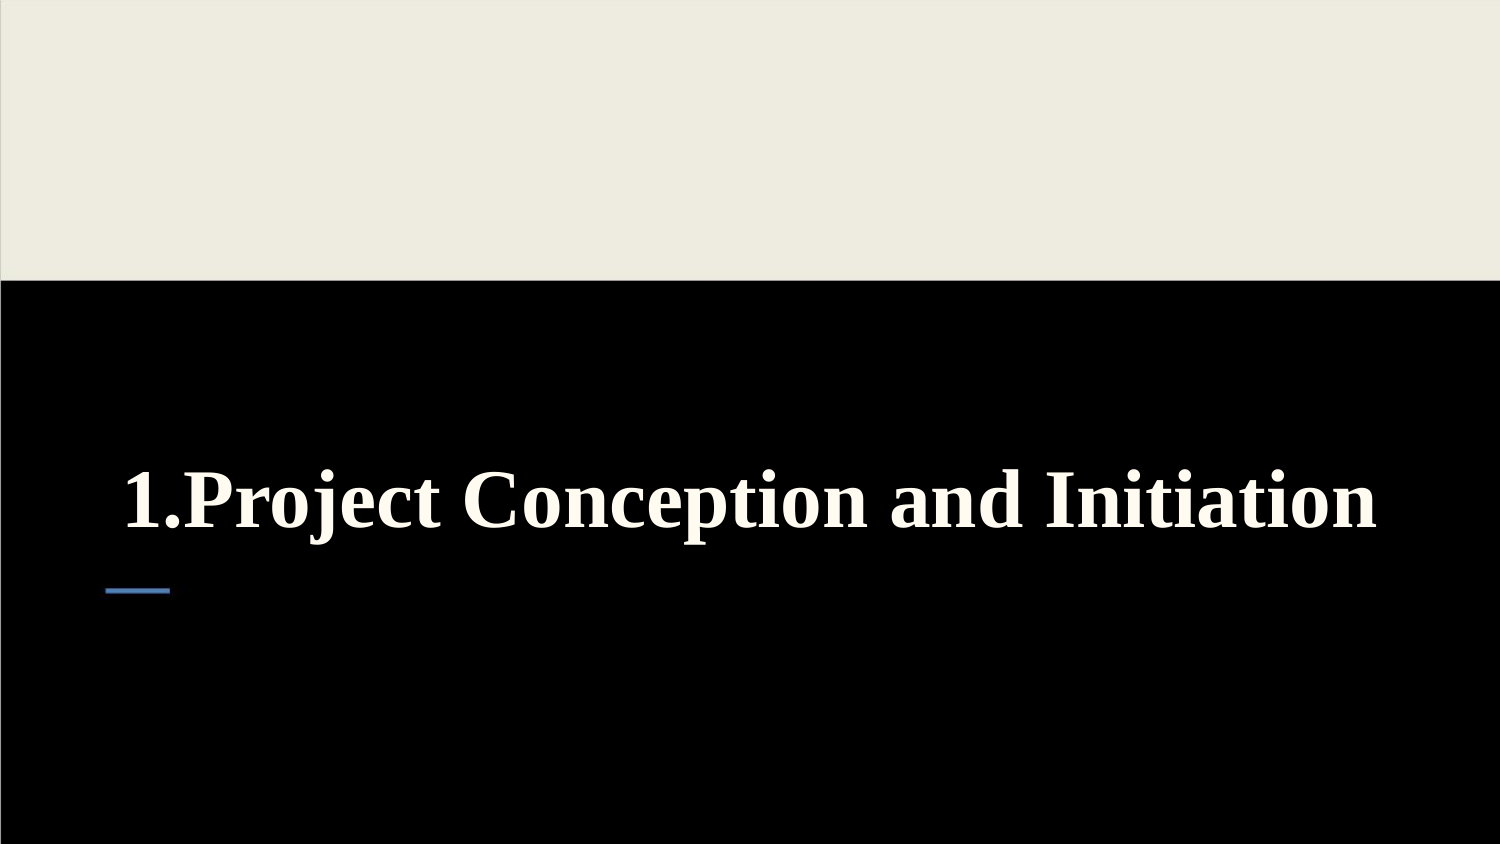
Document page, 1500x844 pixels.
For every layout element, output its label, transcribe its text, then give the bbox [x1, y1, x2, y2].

text_box 1.Project Conception and Initiation [121, 451, 1404, 544]
text_box [0, 0, 1500, 844]
